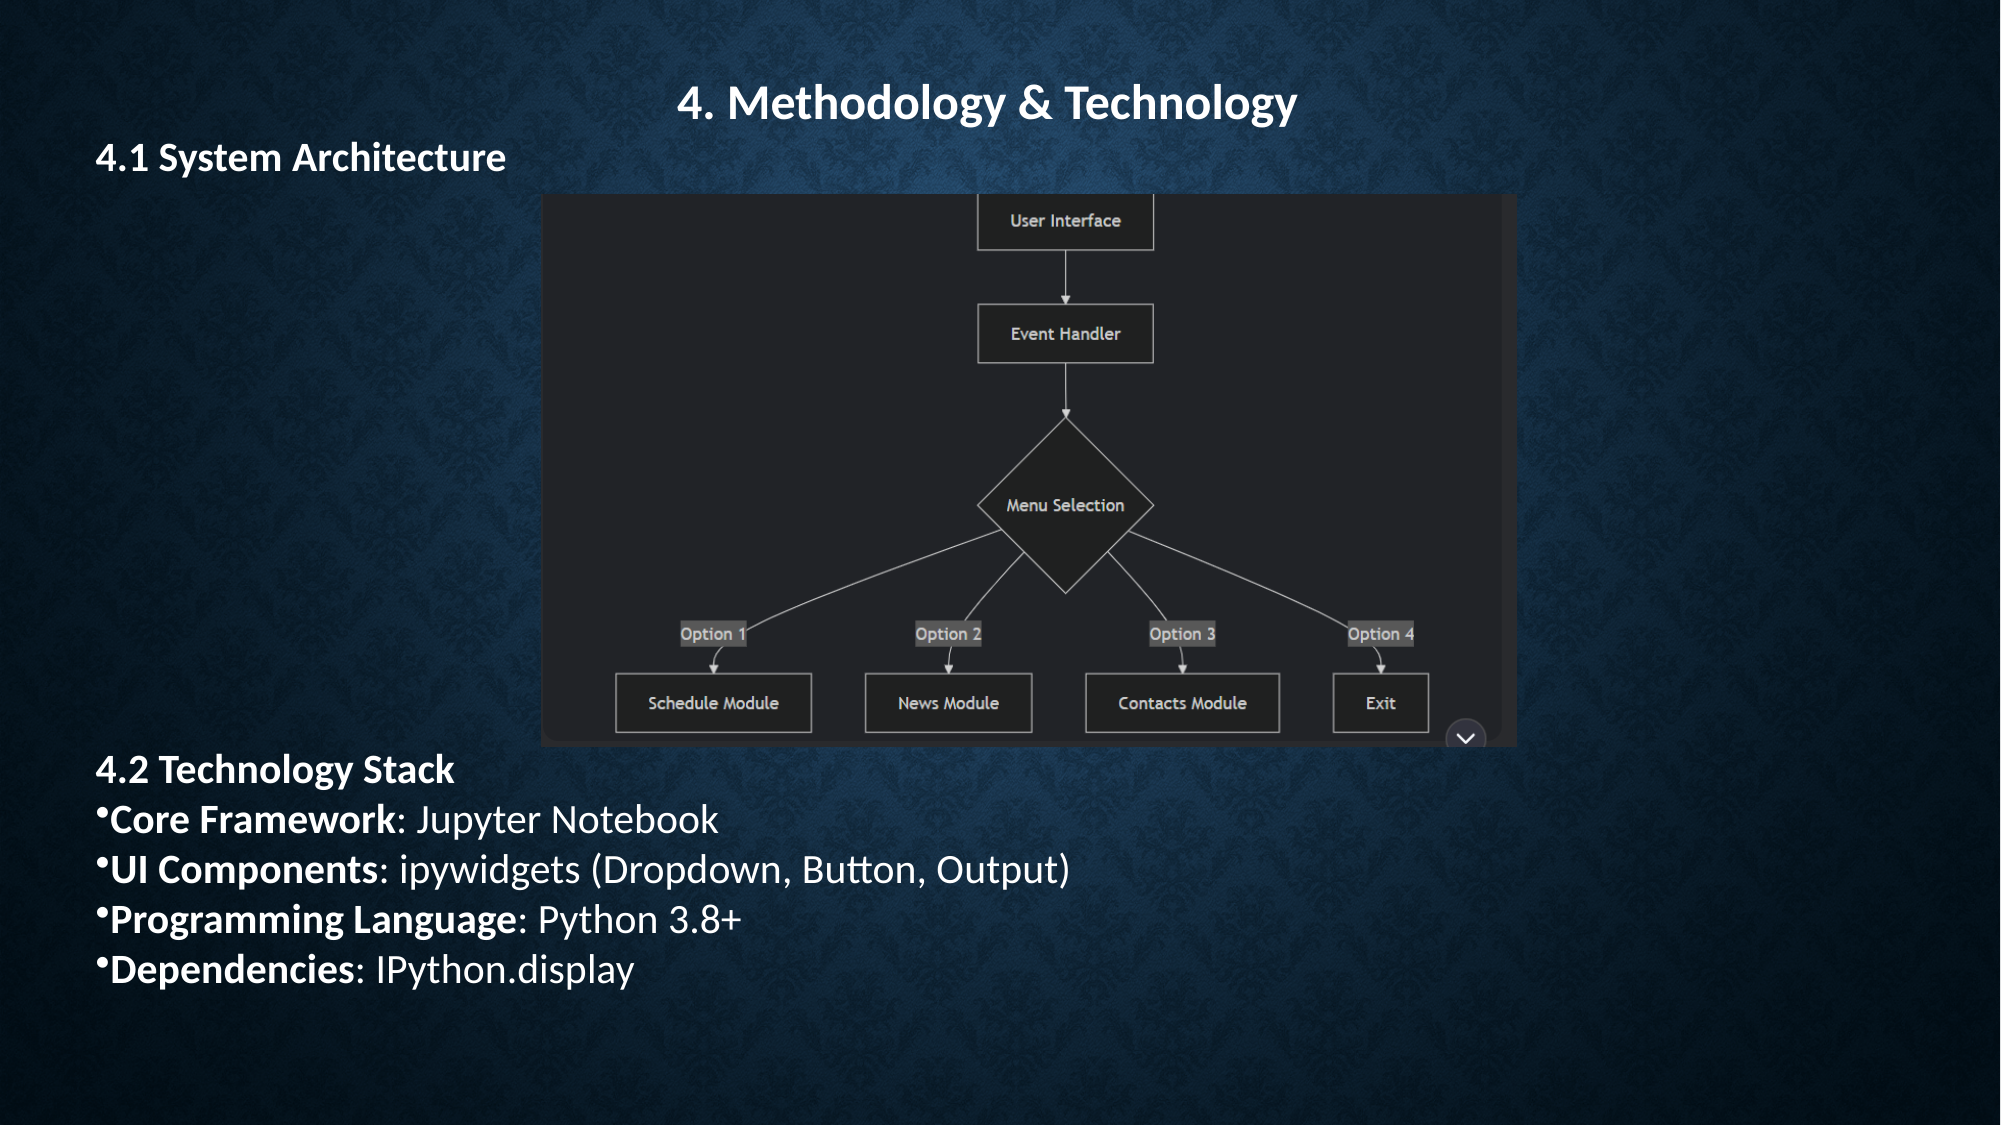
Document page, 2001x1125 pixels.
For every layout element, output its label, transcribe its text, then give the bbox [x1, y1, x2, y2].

picture [540, 193, 1517, 748]
text_box 4.2 Technology Stack Core Framework: Jupyter Notebook UI Components: ipywidgets (Dropdown, Button, Output) Programming Language: Python 3.8+ Dependencies: IPython.display [80, 734, 1896, 1045]
text_box 4. Methodology & Technology 4.1 System Architecture [80, 62, 1896, 237]
